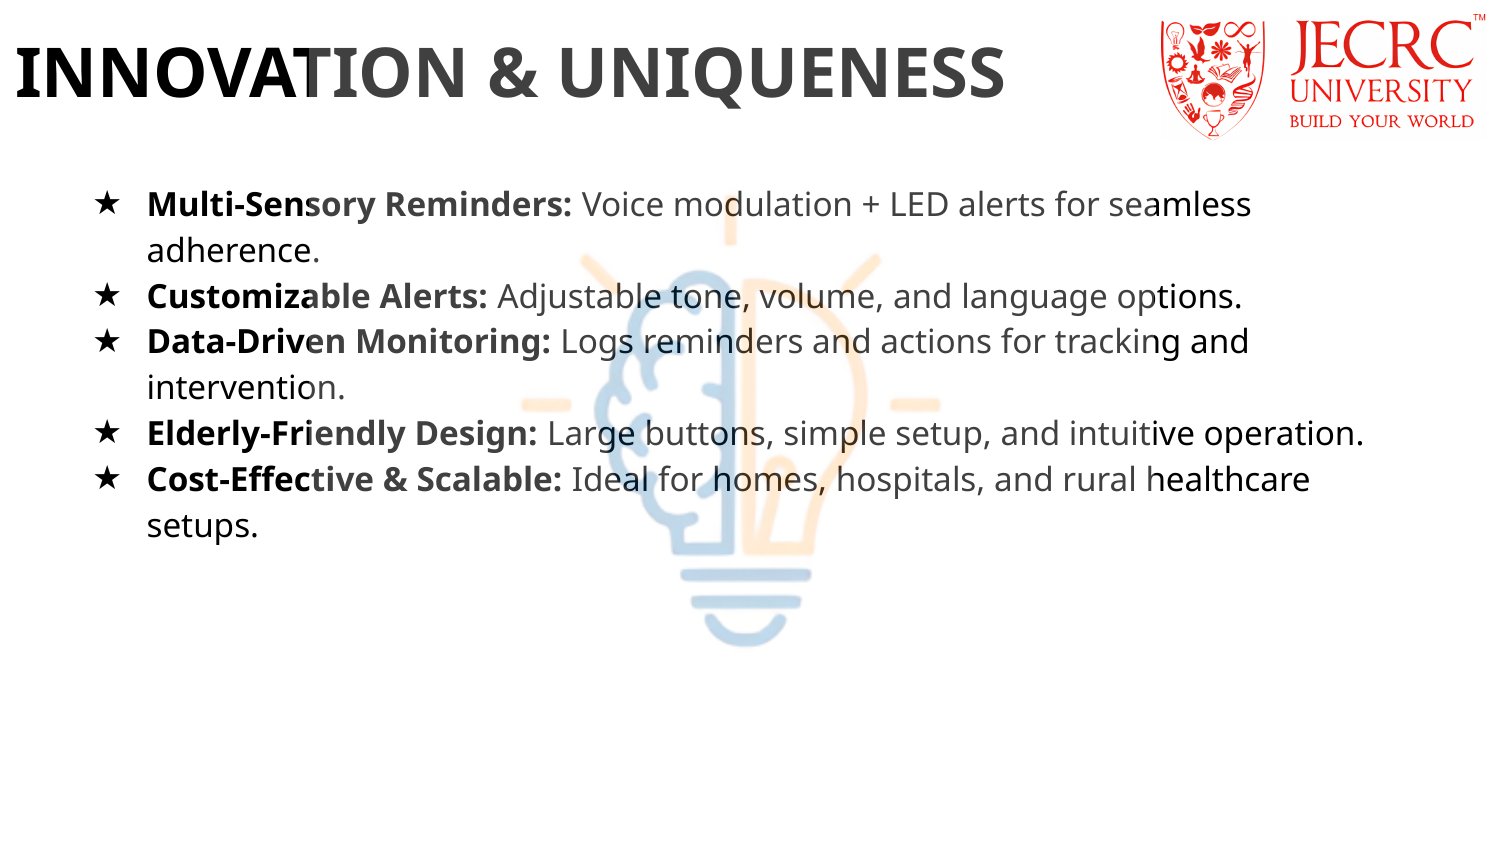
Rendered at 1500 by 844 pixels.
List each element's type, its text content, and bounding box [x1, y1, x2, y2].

text_box Multi-Sensory Reminders: Voice modulation + LED alerts for seamless adherence. Customizable Alerts: Adjustable tone, volume, and language options. Data-Driven Monitoring: Logs reminders and actions for tracking and intervention. Elderly-Friendly Design: Large buttons, simple setup, and intuitive operation. Cost-Effective & Scalable: Ideal for homes, hospitals, and rural healthcare setups. [56, 162, 304, 611]
text_box INNOVATION & UNIQUENESS [0, 14, 304, 127]
picture [1160, 13, 1486, 142]
text_box Multi-Sensory Reminders: Voice modulation + LED alerts for seamless adherence. Customizable Alerts: Adjustable tone, volume, and language options. Data-Driven Monitoring: Logs reminders and actions for tracking and intervention. Elderly-Friendly Design: Large buttons, simple setup, and intuitive operation. Cost-Effective & Scalable: Ideal for homes, hospitals, and rural healthcare setups. [1157, 162, 1444, 611]
picture [309, 0, 1154, 844]
